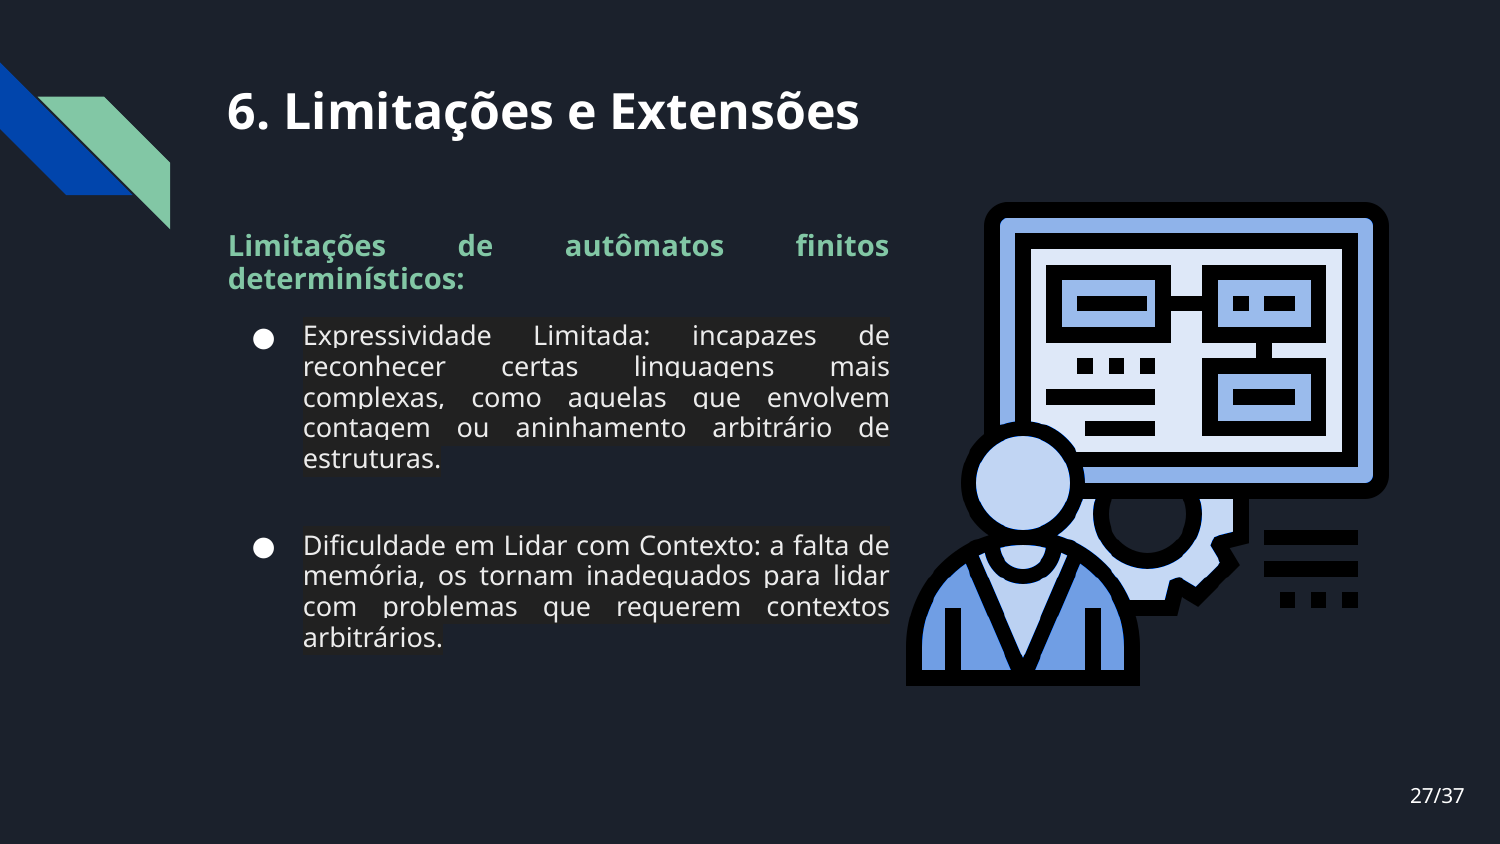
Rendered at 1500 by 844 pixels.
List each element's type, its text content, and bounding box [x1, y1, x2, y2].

list Limitações de autômatos finitos determinísticos: Expressividade Limitada: incapazes de reconhecer certas linguagens mais complexas, como aquelas que envolvem contagem ou aninhamento arbitrário de estruturas. Dificuldade em Lidar com Contexto: a falta de memória, os tornam inadequados para lidar com problemas que requerem contextos arbitrários. [212, 214, 893, 693]
slide_number 27/37 [1389, 764, 1480, 830]
picture [898, 194, 1397, 693]
title 6. Limitações e Extensões [212, 64, 1368, 214]
